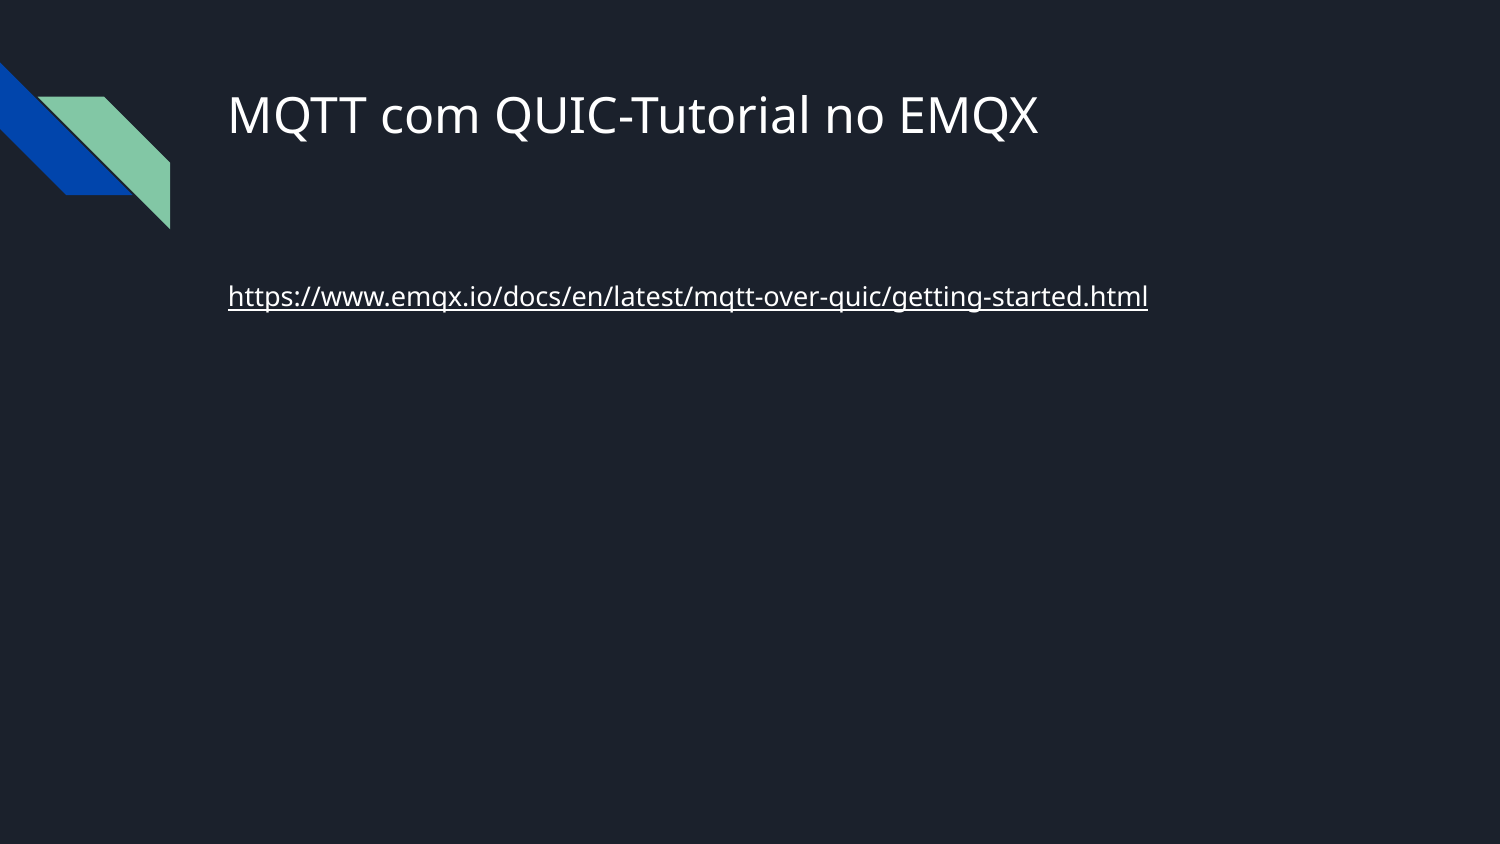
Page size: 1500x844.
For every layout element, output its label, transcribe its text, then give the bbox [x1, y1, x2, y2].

title MQTT com QUIC-Tutorial no EMQX [212, 64, 1368, 215]
list https://www.emqx.io/docs/en/latest/mqtt-over-quic/getting-started.html [212, 257, 1368, 735]
